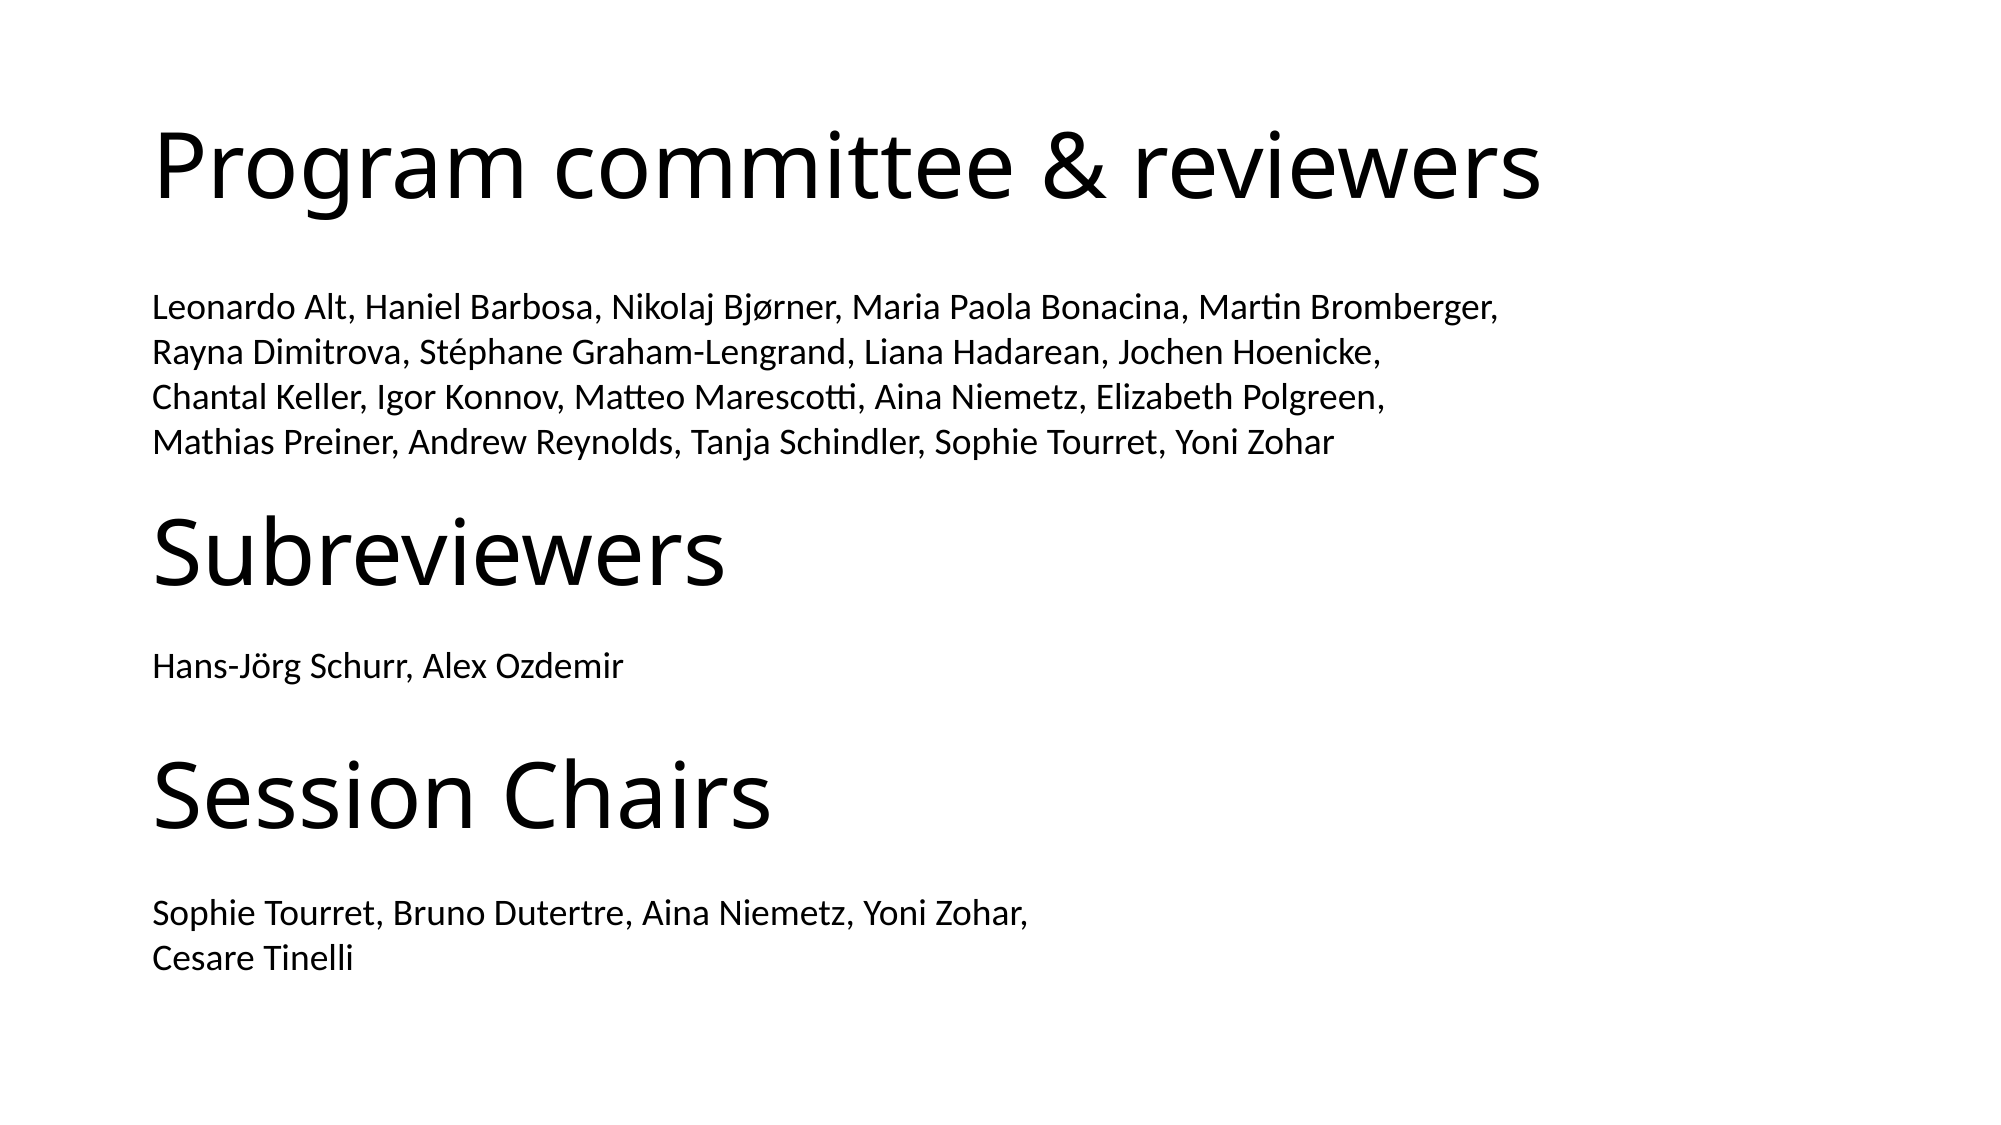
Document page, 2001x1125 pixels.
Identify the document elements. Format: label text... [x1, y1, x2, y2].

text_box Sophie Tourret, Bruno Dutertre, Aina Niemetz, Yoni Zohar, Cesare Tinelli [137, 880, 1138, 986]
text_box Hans-Jörg Schurr, Alex Ozdemir [137, 633, 1138, 690]
text_box Leonardo Alt, Haniel Barbosa, Nikolaj Bjørner, Maria Paola Bonacina, Martin Bromberger, Rayna Dimitrova, Stéphane Graham-Lengrand, Liana Hadarean, Jochen Hoenicke, Chantal Keller, Igor Konnov, Matteo Marescotti, Aina Niemetz, Elizabeth Polgreen, Mathias Preiner, Andrew Reynolds, Tanja Schindler, Sophie Tourret, Yoni Zohar [137, 274, 1521, 446]
text_box Session Chairs [137, 690, 1863, 908]
title Program committee & reviewers [137, 59, 1863, 278]
text_box Subreviewers [137, 446, 1863, 665]
